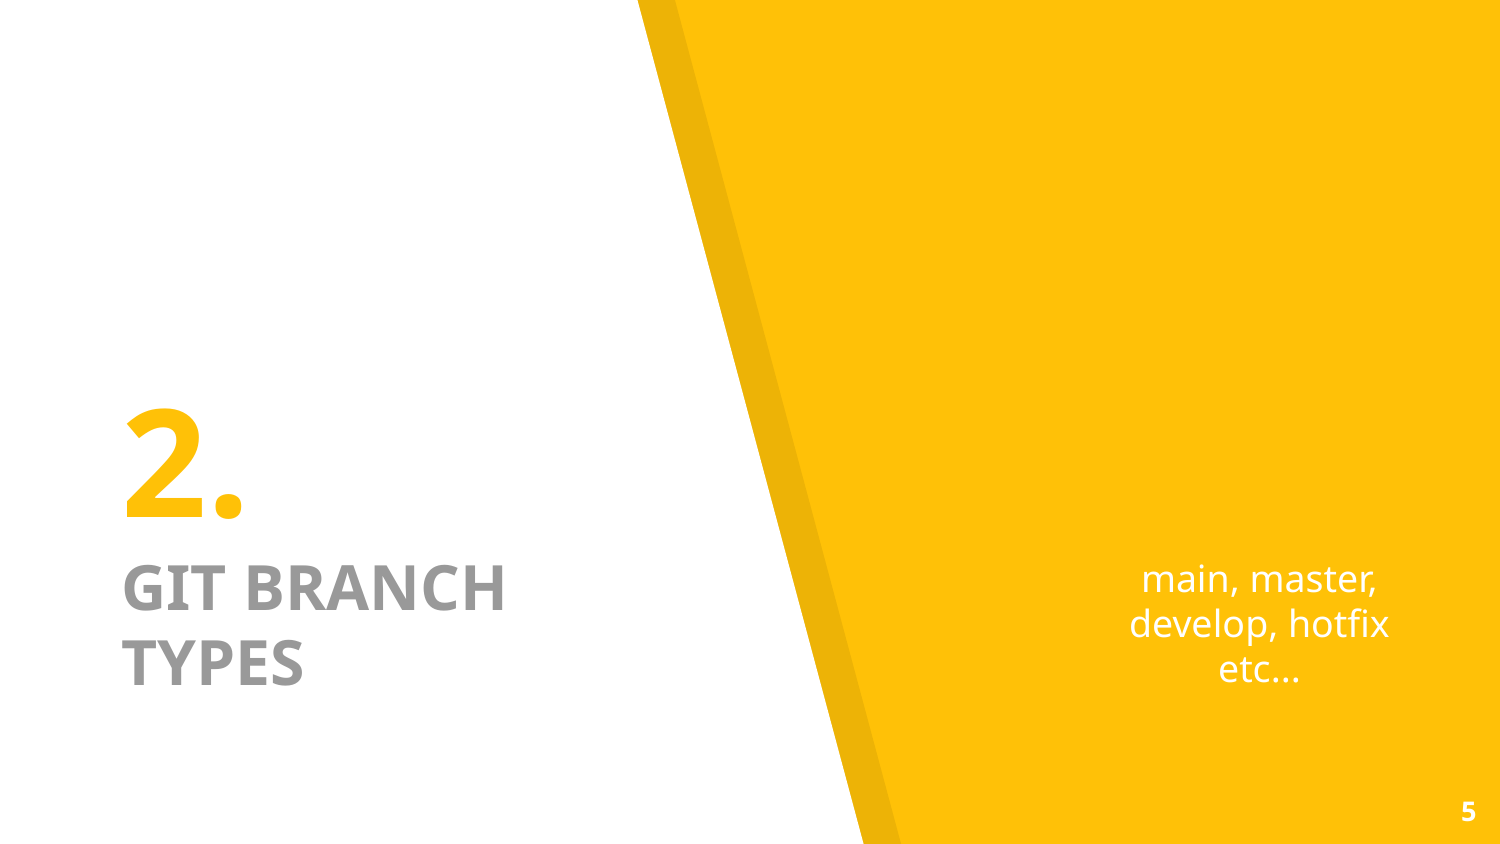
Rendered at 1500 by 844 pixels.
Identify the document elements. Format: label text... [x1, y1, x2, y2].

subtitle main, master, develop, hotfix etc... [1103, 535, 1416, 705]
title 2. GIT BRANCH TYPES [106, 222, 685, 713]
slide_number ‹#› [1401, 779, 1492, 844]
